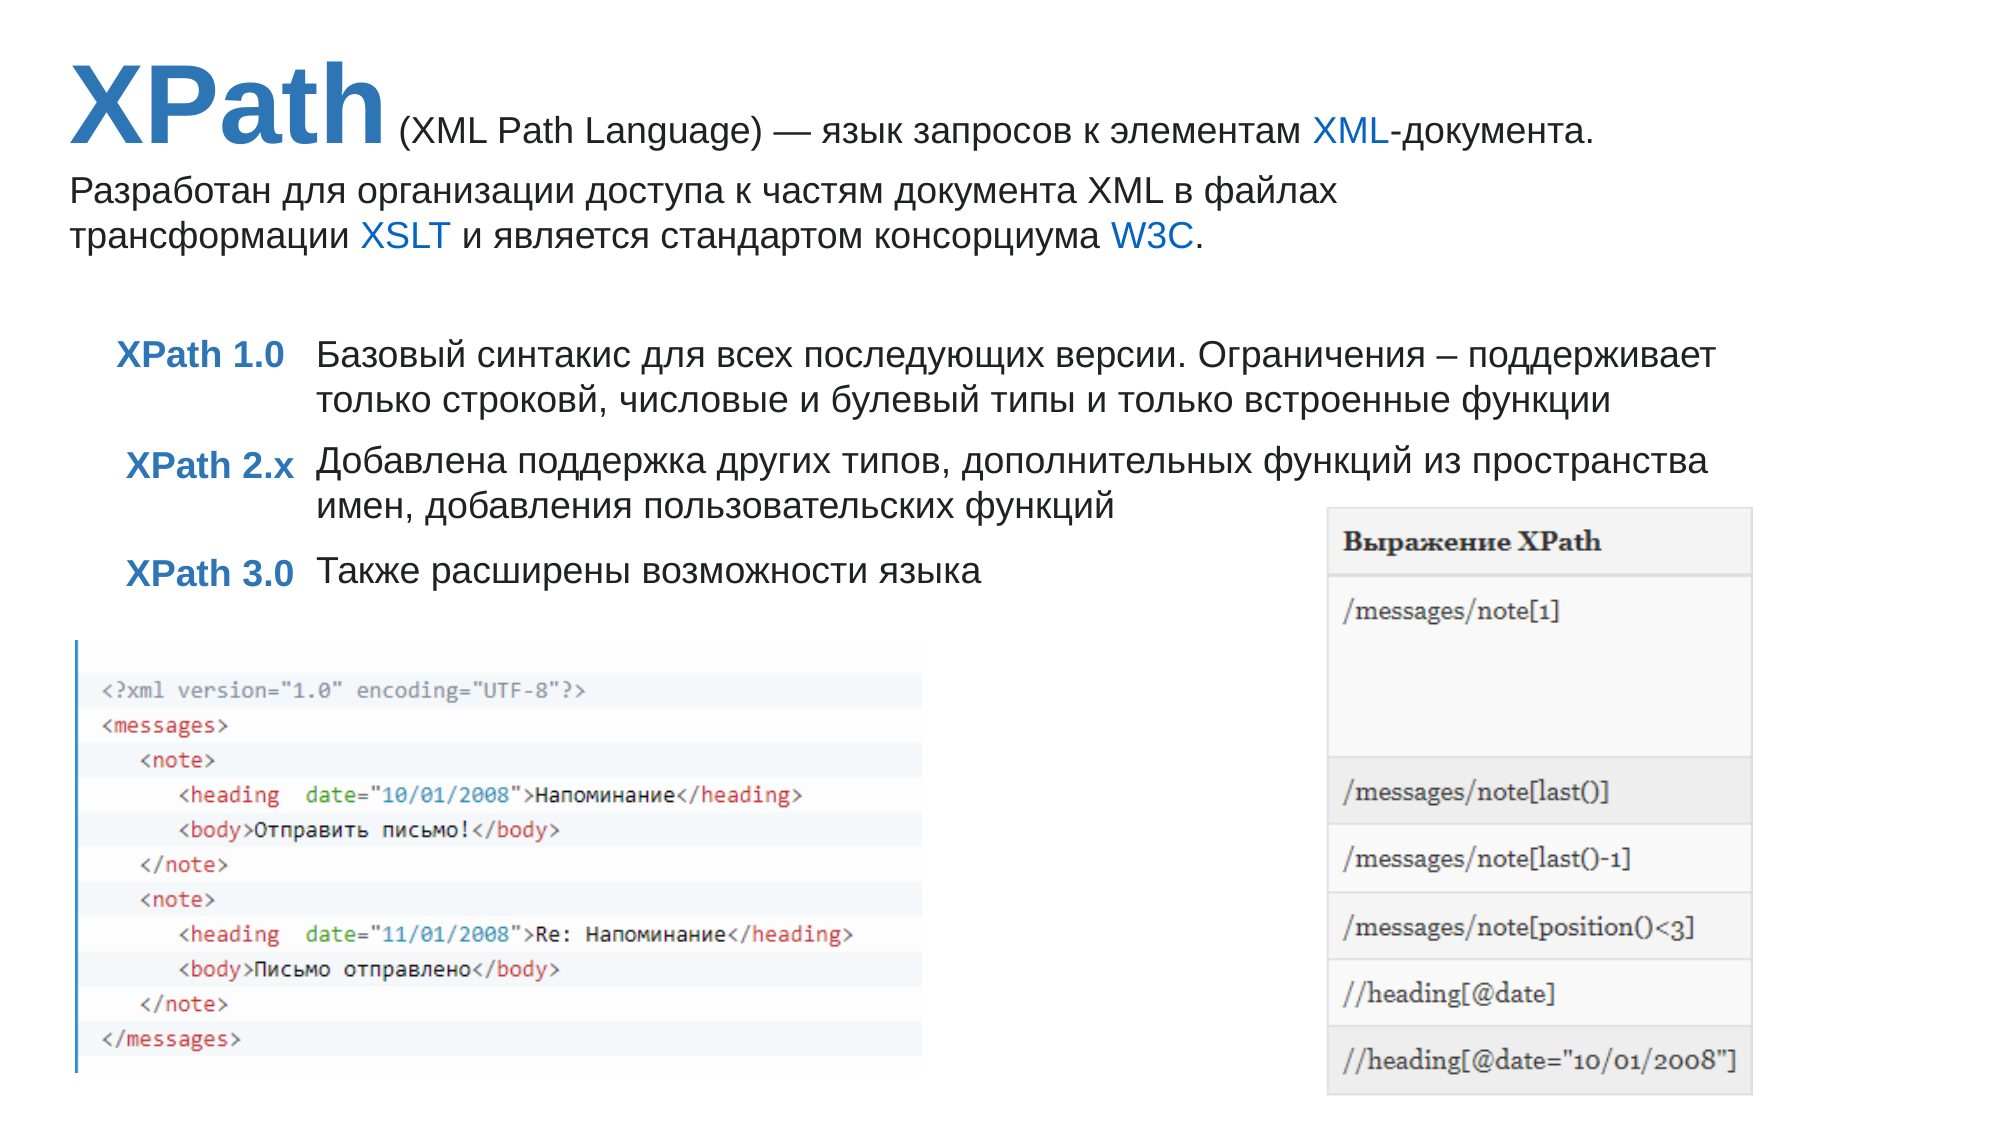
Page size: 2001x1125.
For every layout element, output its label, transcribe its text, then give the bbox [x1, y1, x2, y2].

text_box XPath 2.x [111, 434, 301, 494]
text_box Базовый синтакис для всех последующих версии. Ограничения – поддерживает только строковй, числовые и булевый типы и только встроенные функции [301, 322, 1778, 428]
picture [75, 640, 922, 1073]
text_box Добавлена поддержка других типов, дополнительных функций из пространства имен, добавления пользовательских функций [301, 428, 1732, 534]
text_box XPath (XML Path Language) — язык запросов к элементам XML-документа. Разработан для организации доступа к частям документа XML в файлах трансформации XSLT и является стандартом консорциума W3C. [54, 23, 1634, 264]
picture [1322, 507, 1753, 1108]
text_box XPath 1.0 [101, 322, 301, 383]
text_box XPath 3.0 [111, 541, 310, 602]
text_box Также расширены возможности языка [301, 538, 1322, 599]
